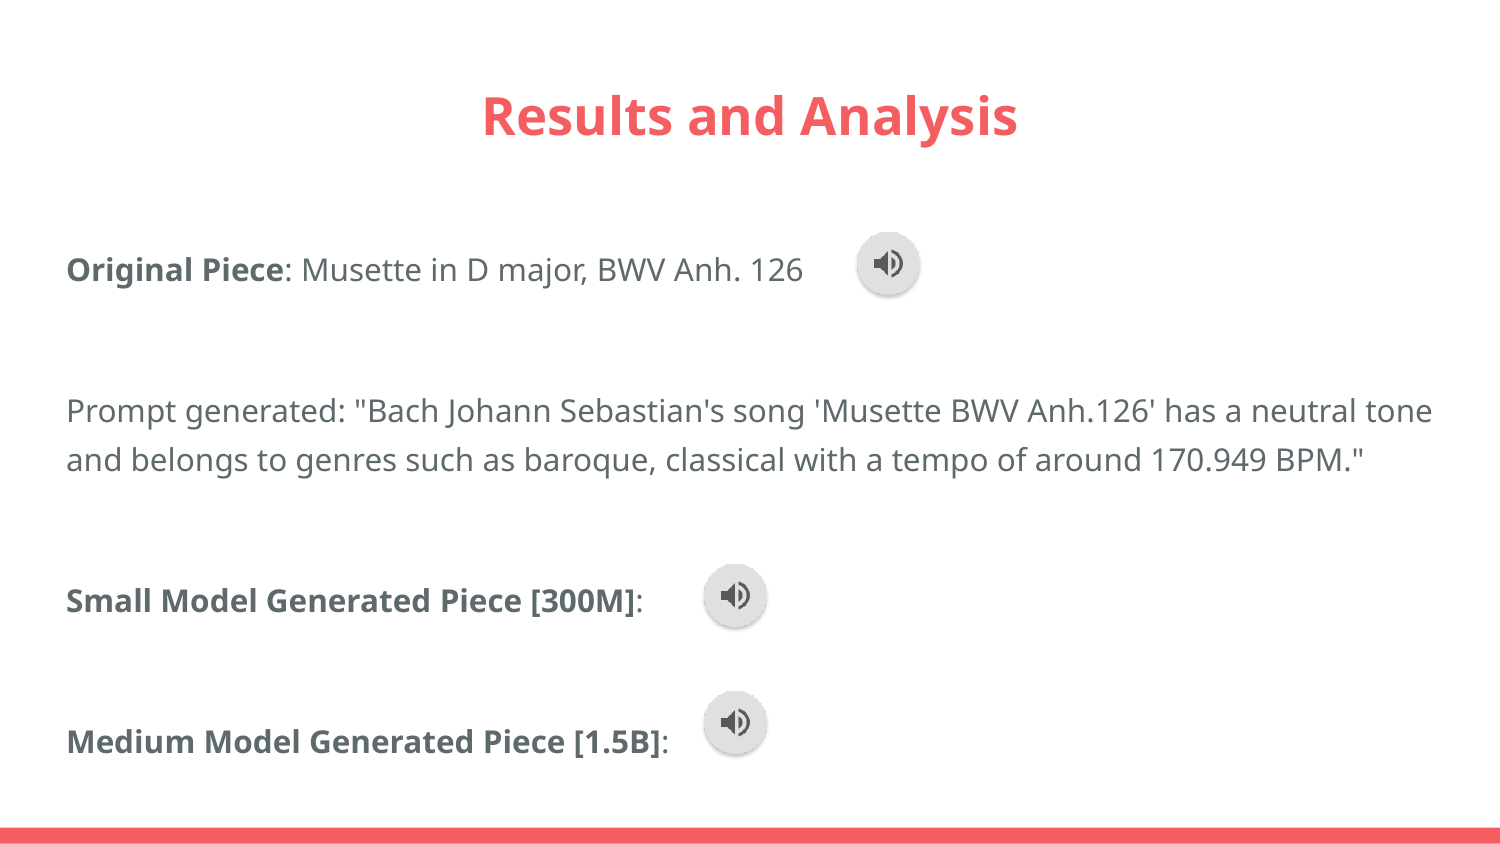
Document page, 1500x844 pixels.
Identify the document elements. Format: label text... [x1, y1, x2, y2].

picture [697, 684, 773, 760]
picture [850, 225, 926, 302]
list Original Piece: Musette in D major, BWV Anh. 126 Prompt generated: "Bach Johann Sebastian's song 'Musette BWV Anh.126' has a neutral tone and belongs to genres such as baroque, classical with a tempo of around 170.949 BPM." Small Model Generated Piece [300M]: Medium Model Generated Piece [1.5B]: [51, 226, 1449, 787]
picture [697, 557, 773, 634]
title Results and Analysis [51, 64, 1449, 167]
